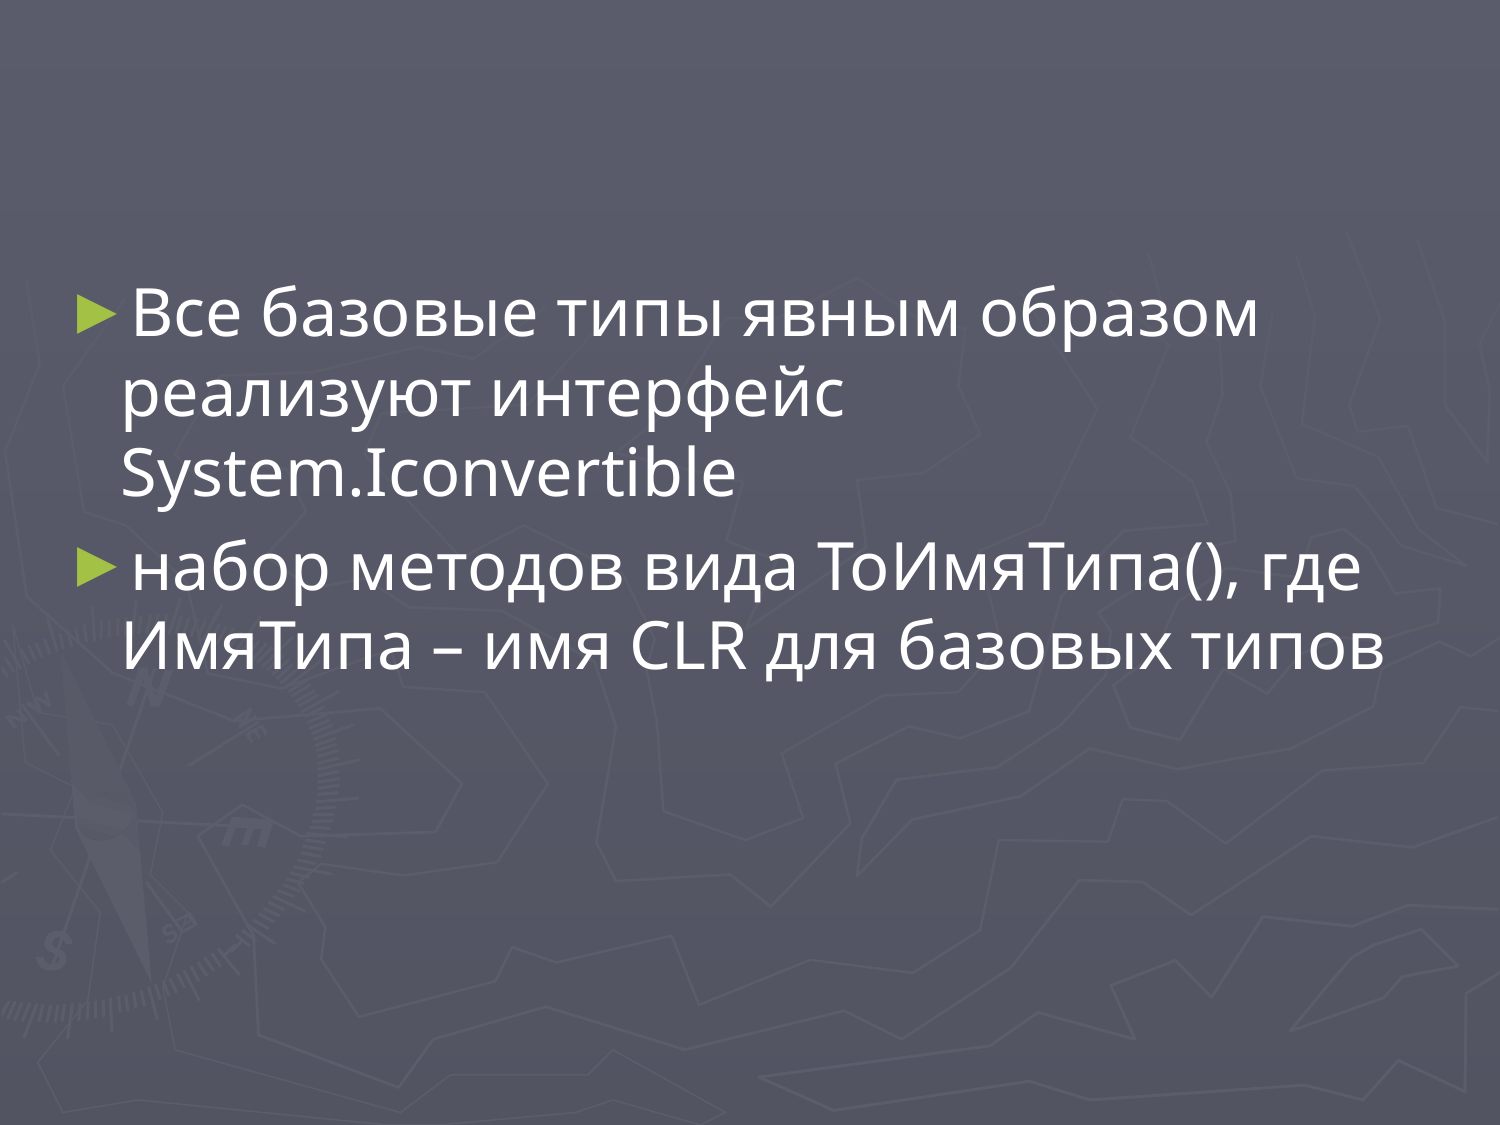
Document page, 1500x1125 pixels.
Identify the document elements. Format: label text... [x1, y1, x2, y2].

list Все базовые типы явным образом реализуют интерфейс System.Iconvertible набор методов вида ToИмяТипа(), где ИмяТипа – имя CLR для базовых типов [49, 262, 1451, 1001]
